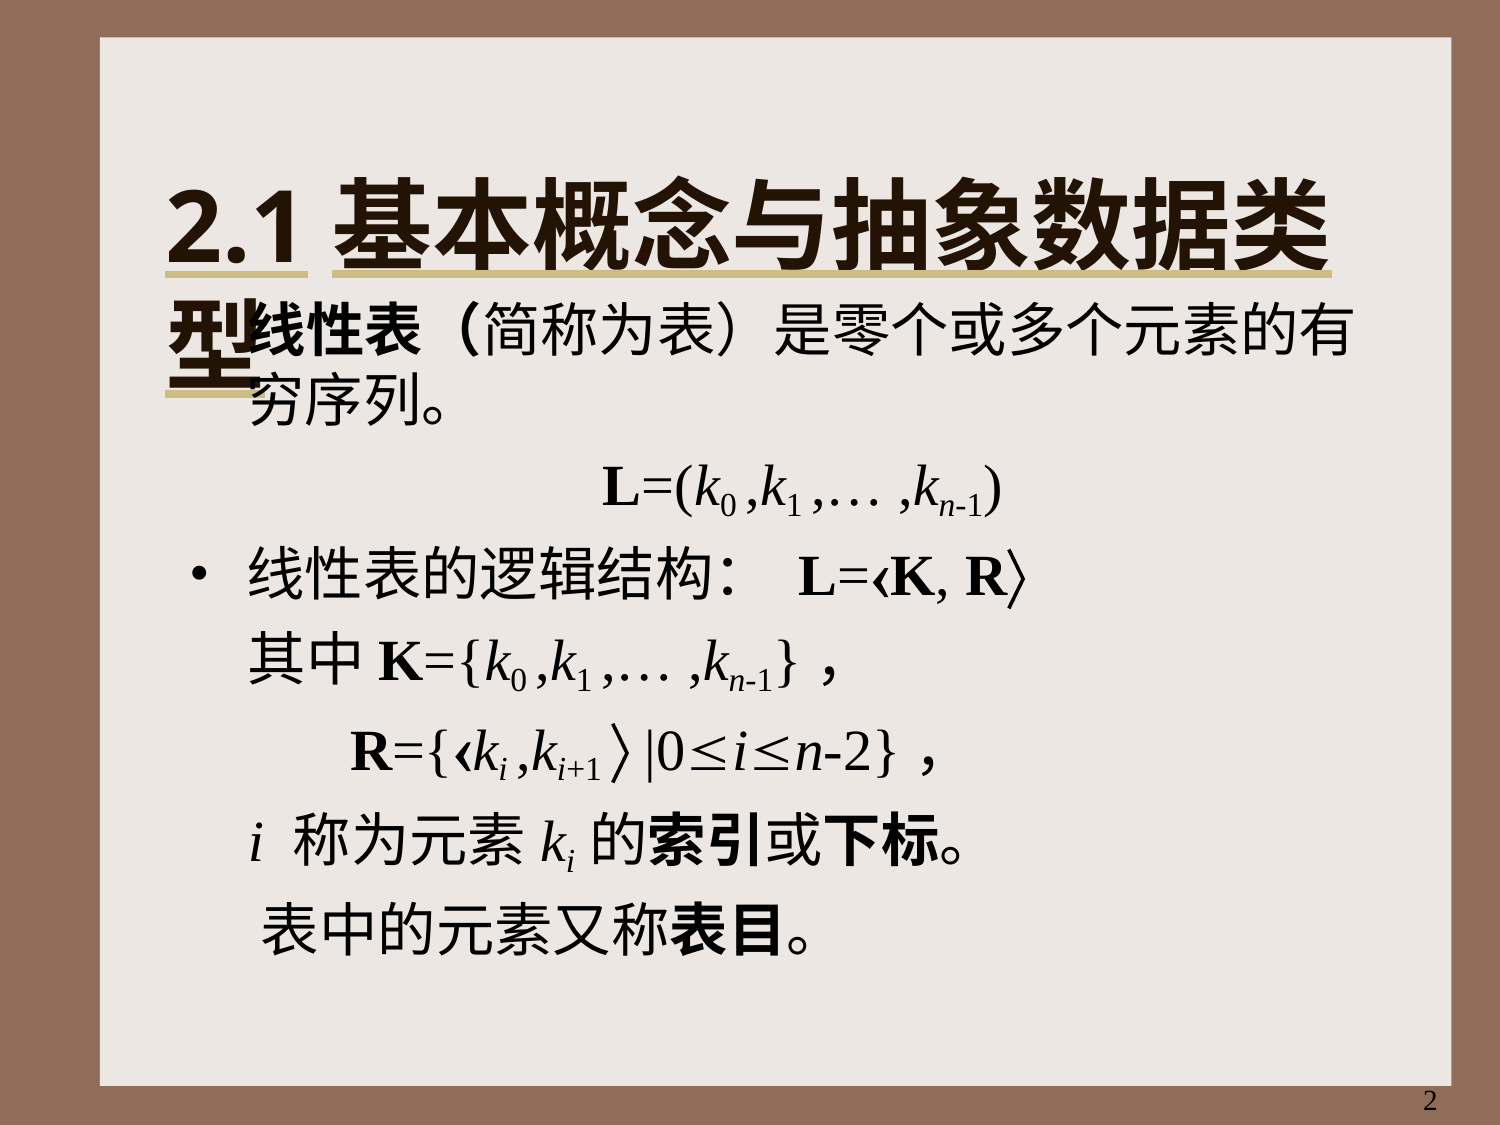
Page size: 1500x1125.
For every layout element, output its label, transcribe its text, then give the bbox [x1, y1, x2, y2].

title 2.1基本概念与抽象数据类型 [162, 160, 1425, 403]
slide_number 2 [1413, 1082, 1457, 1125]
text_box 线性表（简称为表）是零个或多个元素的有 穷序列。 L=(k0 ,k1 ,… ,kn-1) 线性表的逻辑结构： L=K, R 其中K={k0 ,k1 ,… ,kn-1}， R={ki ,ki+1  |0in-2}， i 称为元素ki的索引或下标。 表中的元素又称表目。 [187, 291, 1362, 963]
